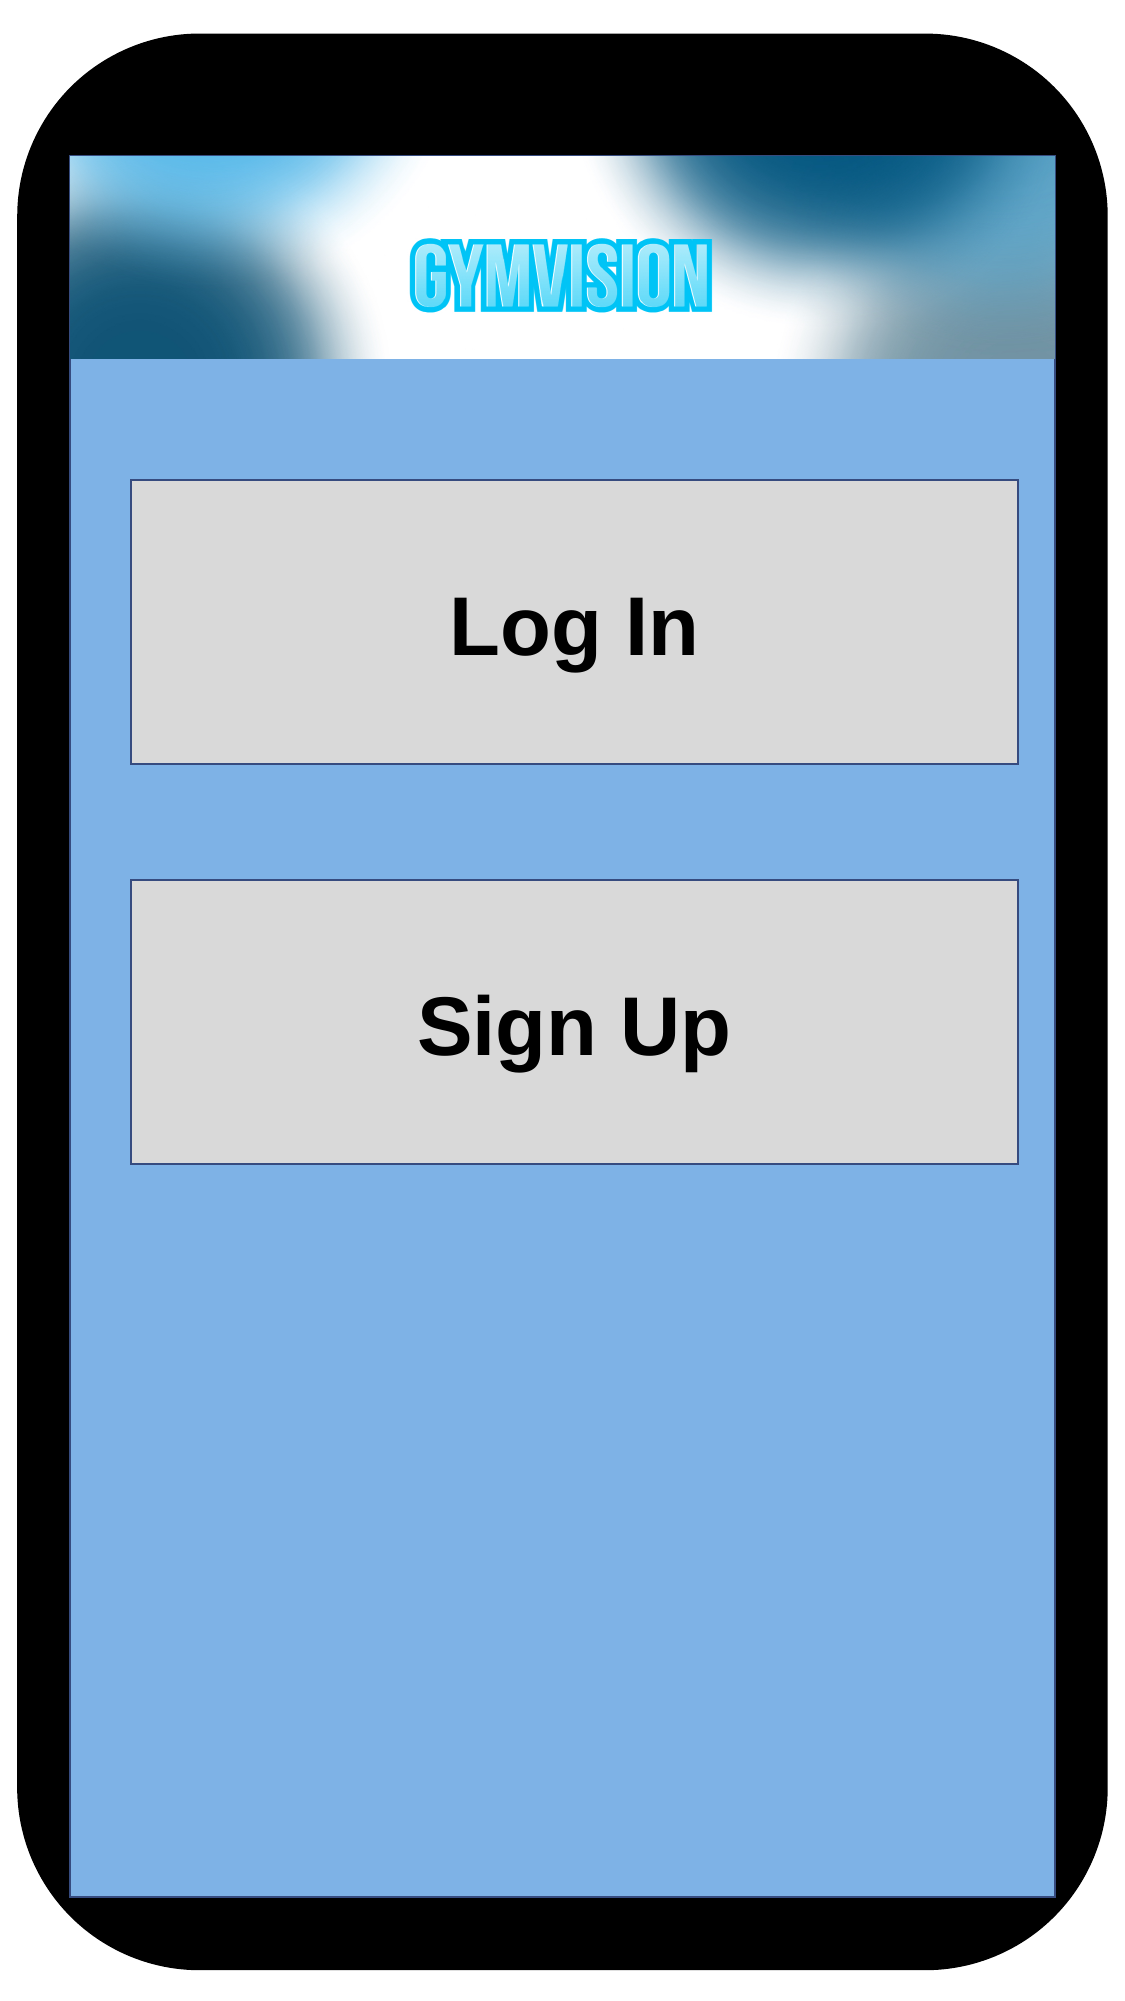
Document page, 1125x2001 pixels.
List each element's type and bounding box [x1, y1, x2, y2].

picture [70, 156, 1055, 359]
